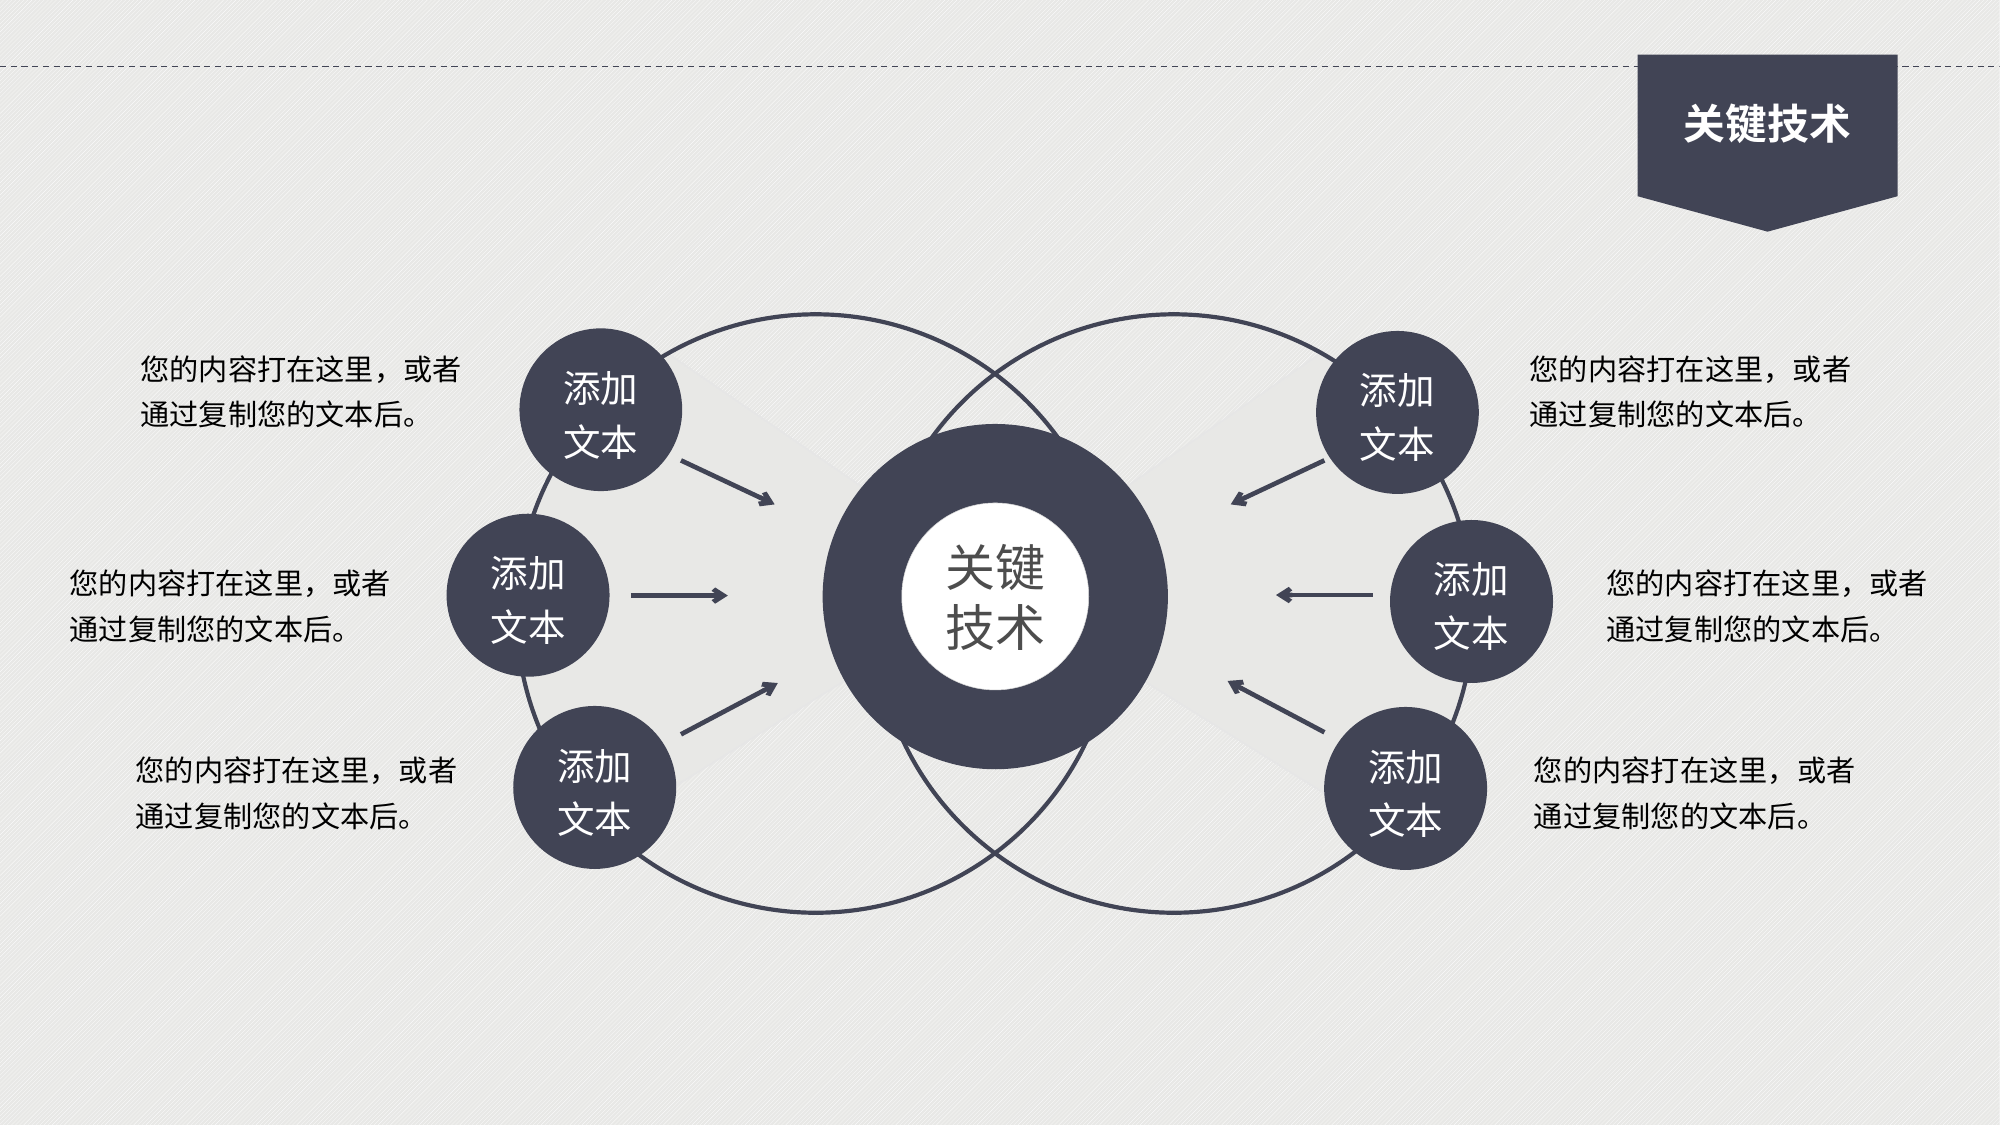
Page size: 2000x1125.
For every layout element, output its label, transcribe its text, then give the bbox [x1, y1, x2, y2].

text_box 您的内容打在这里，或者通过复制您的文本后。 [1519, 734, 1872, 841]
text_box [1635, 52, 1900, 65]
text_box 您的内容打在这里，或者通过复制您的文本后。 [1591, 547, 1944, 654]
text_box 添加文本 [446, 513, 610, 677]
text_box [523, 314, 994, 913]
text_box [822, 423, 1169, 770]
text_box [1230, 460, 1325, 505]
text_box 添加文本 [519, 328, 683, 492]
text_box [923, 314, 1466, 913]
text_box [680, 460, 775, 505]
text_box 您的内容打在这里，或者通过复制您的文本后。 [54, 547, 407, 654]
text_box 关键技术 [1669, 90, 1866, 155]
text_box 您的内容打在这里，或者通过复制您的文本后。 [125, 333, 478, 439]
text_box 您的内容打在这里，或者通过复制您的文本后。 [120, 734, 473, 841]
text_box 添加文本 [1324, 706, 1488, 870]
text_box 您的内容打在这里，或者通过复制您的文本后。 [1515, 333, 1867, 439]
text_box 添加文本 [513, 705, 677, 869]
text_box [1227, 680, 1325, 733]
text_box 添加文本 [1390, 519, 1554, 683]
text_box [1635, 78, 1900, 234]
text_box 添加文本 [1316, 330, 1479, 494]
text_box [680, 682, 778, 735]
